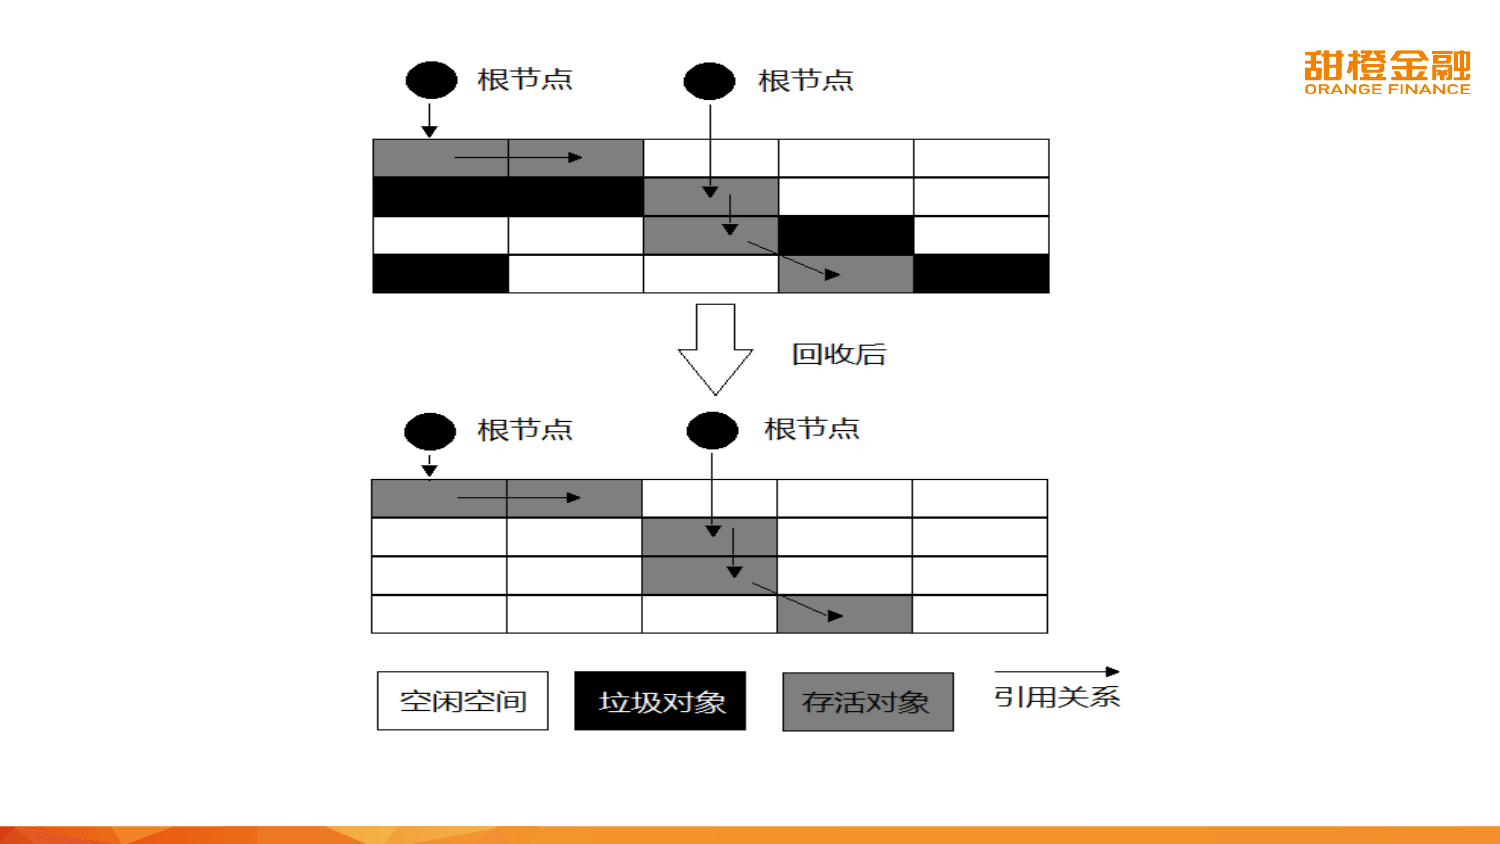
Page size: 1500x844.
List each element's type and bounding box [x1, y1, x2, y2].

list [312, 58, 1176, 801]
picture [0, 0, 1500, 844]
